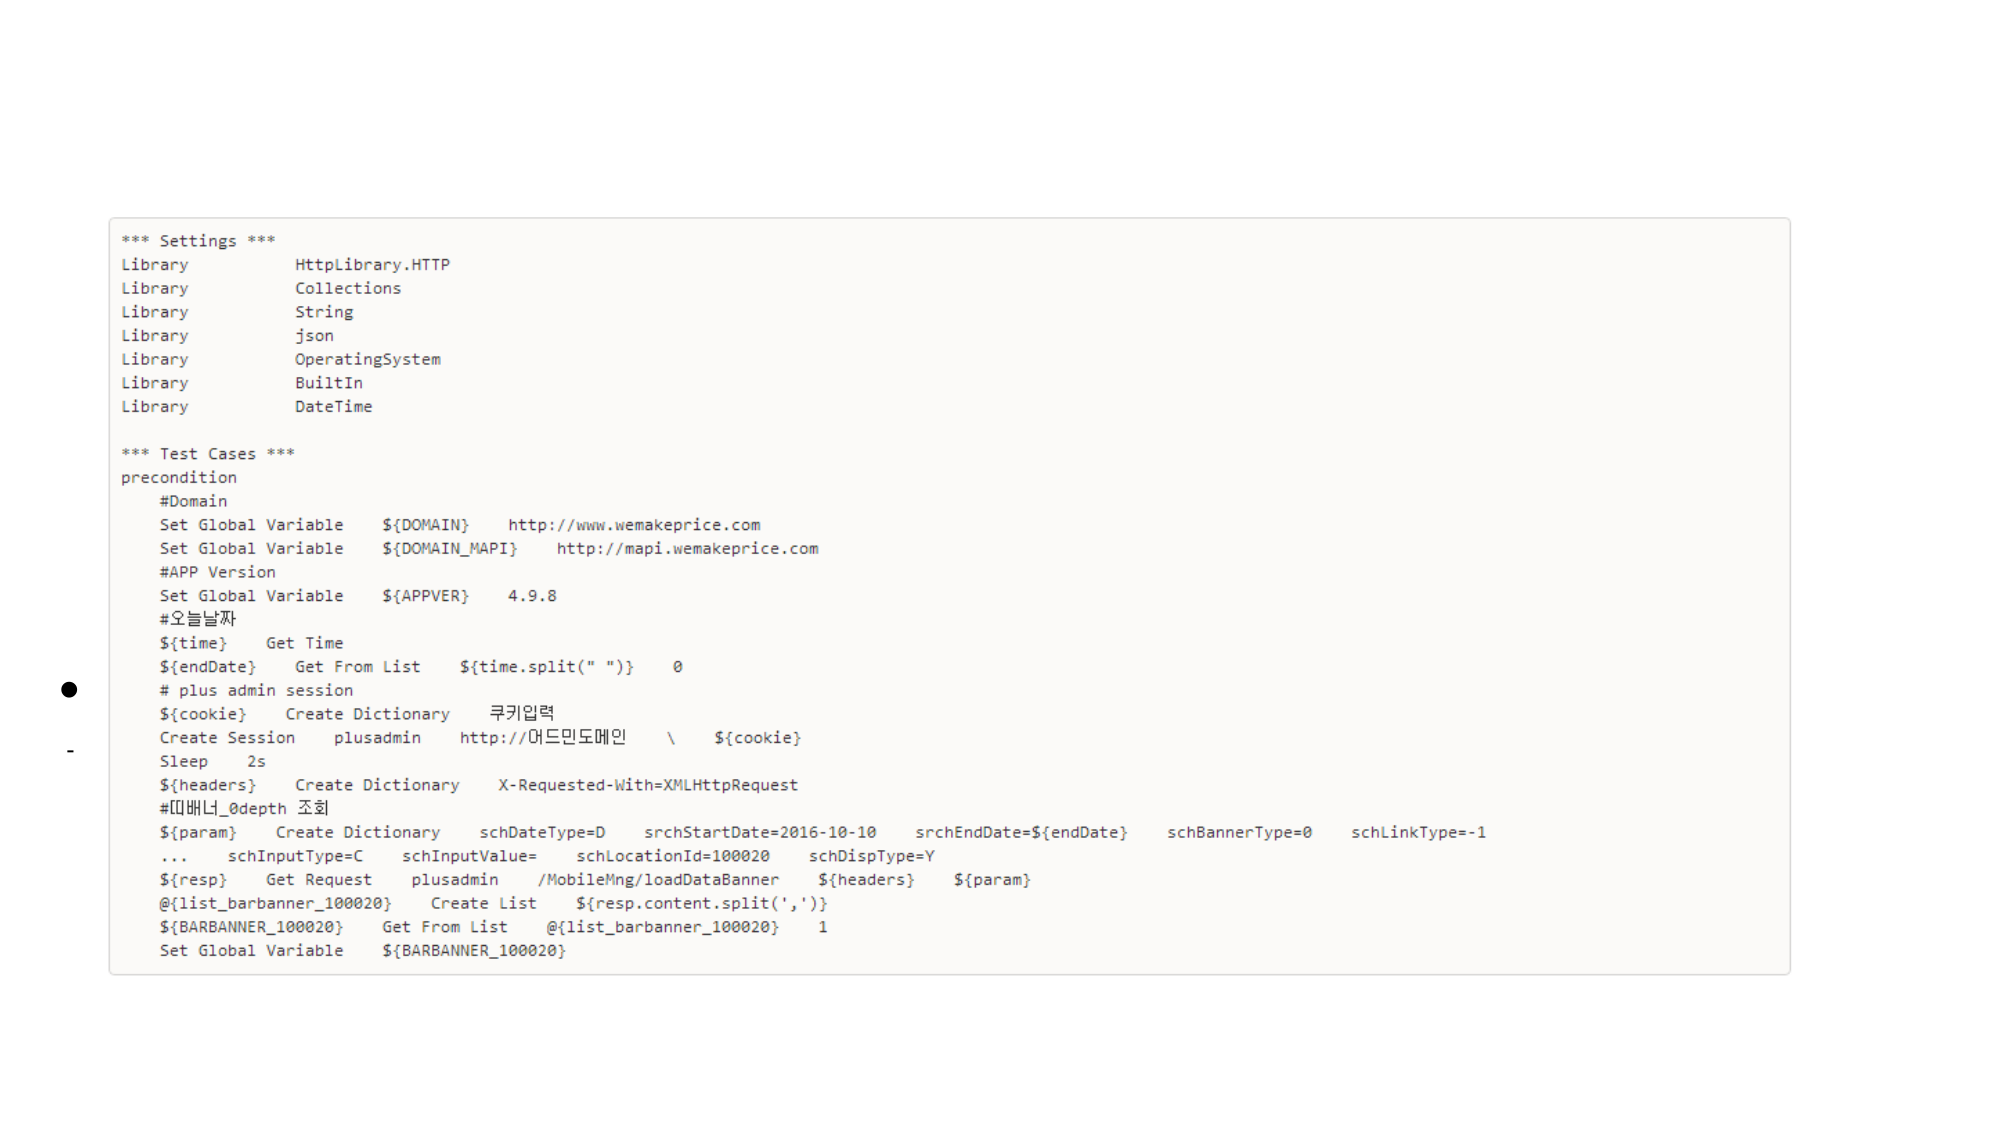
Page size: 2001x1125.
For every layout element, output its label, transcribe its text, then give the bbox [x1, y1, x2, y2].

picture [106, 216, 1794, 977]
list API 자동화 예제 (배너) API 자동화 스크립트(precondition) [56, 78, 1899, 1055]
